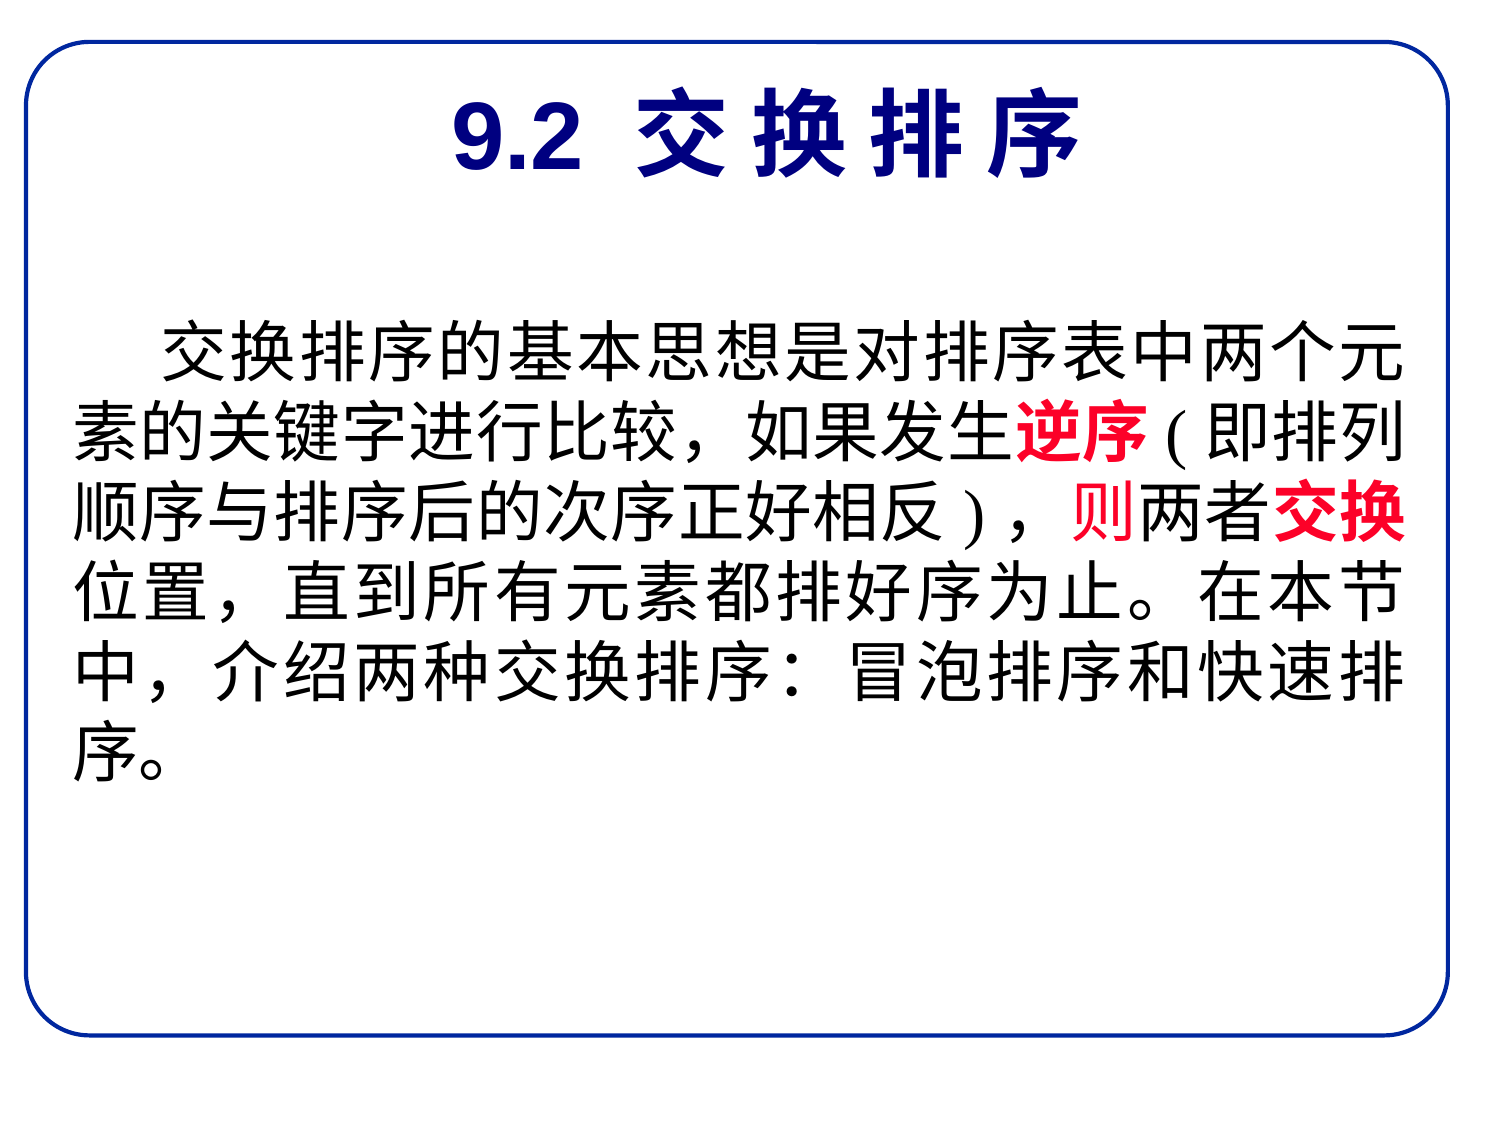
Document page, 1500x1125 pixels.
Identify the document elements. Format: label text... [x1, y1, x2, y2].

text_box 交换排序的基本思想是对排序表中两个元素的关键字进行比较，如果发生逆序(即排列顺序与排序后的次序正好相反)，则两者交换位置，直到所有元素都排好序为止。在本节中，介绍两种交换排序：冒泡排序和快速排序。 [57, 302, 1421, 797]
title 9.2 交 换 排 序 [128, 66, 1405, 224]
